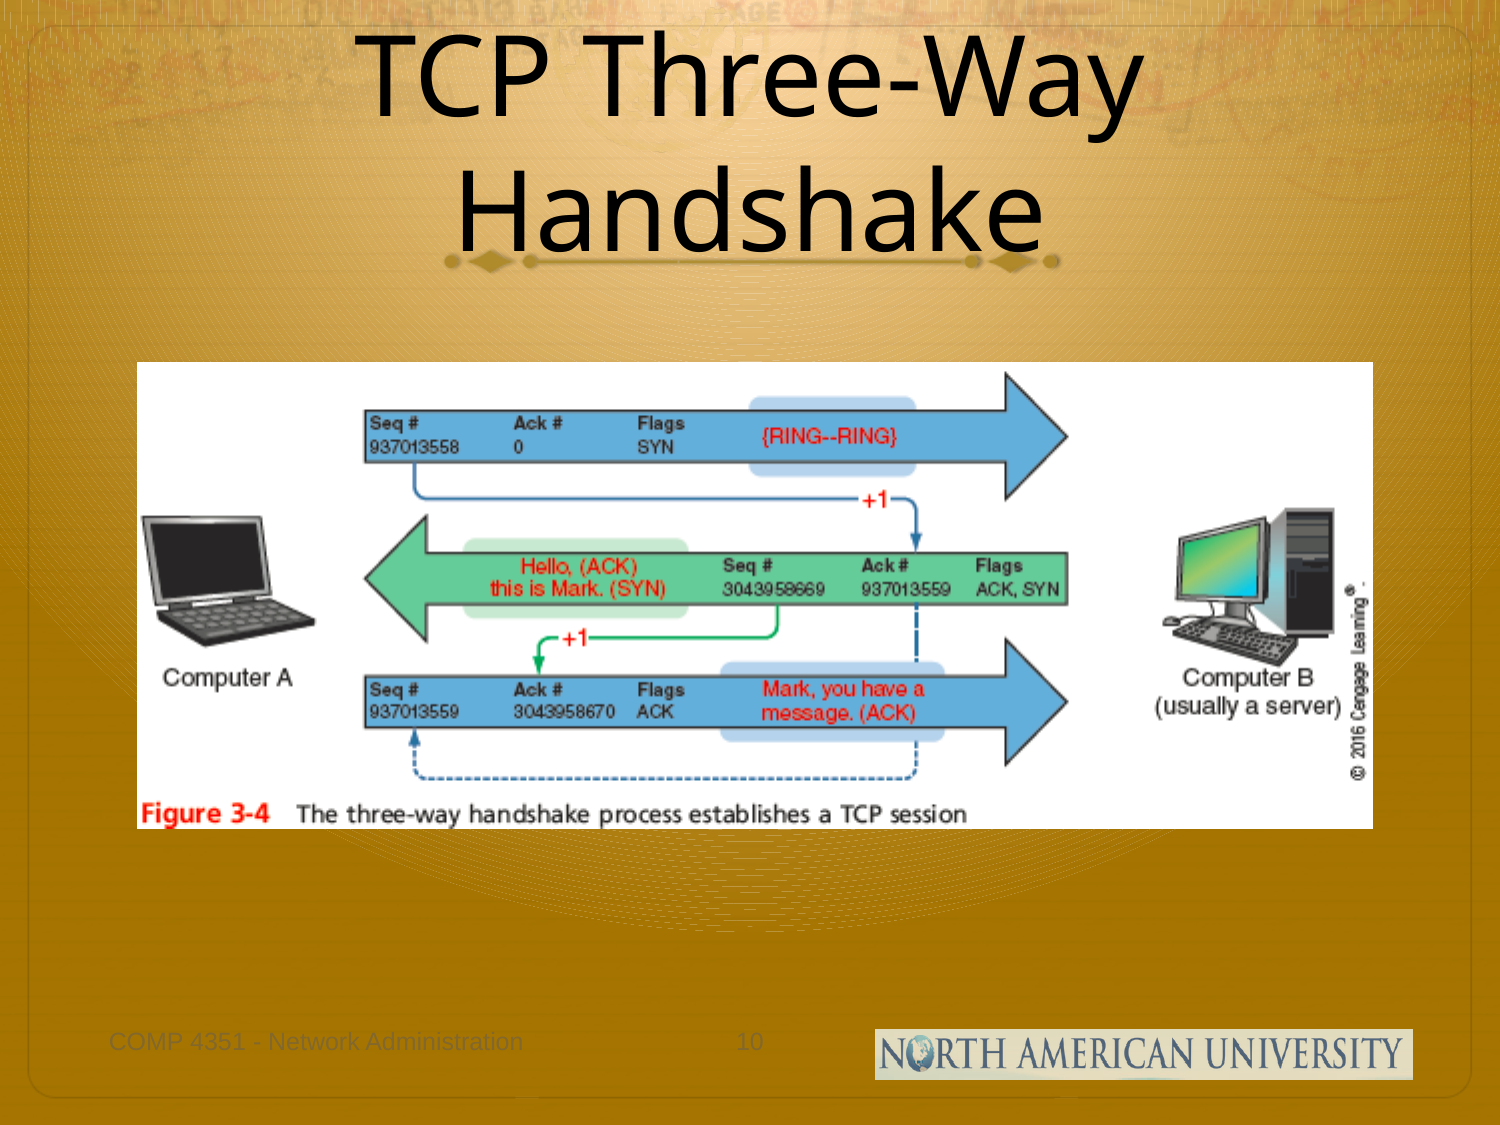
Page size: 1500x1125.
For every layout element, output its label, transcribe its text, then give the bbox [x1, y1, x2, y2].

footer COMP 4351 - Network Administration [93, 1010, 619, 1071]
picture [0, 0, 1500, 1125]
slide_number 10 [663, 1010, 837, 1071]
title TCP Three-Way Handshake [93, 45, 1407, 233]
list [137, 362, 1374, 829]
